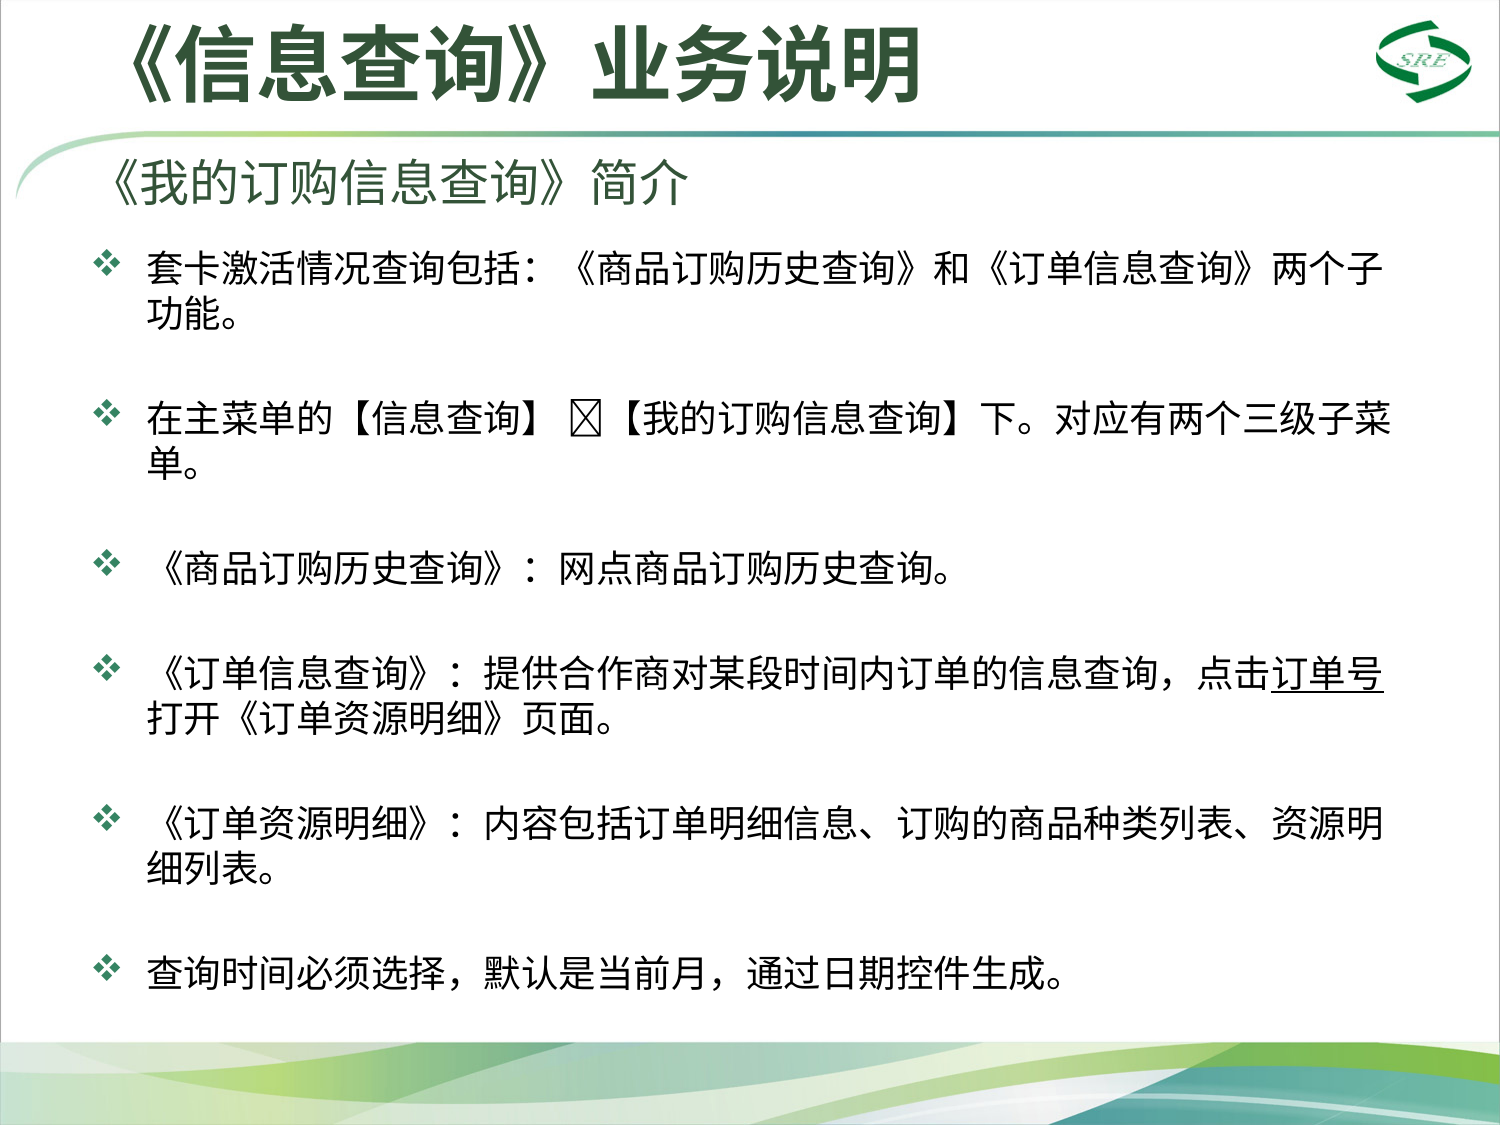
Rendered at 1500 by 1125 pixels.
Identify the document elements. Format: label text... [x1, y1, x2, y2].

title 《信息查询》业务说明 [74, 0, 1426, 126]
text_box 《我的订购信息查询》简介 [74, 137, 1425, 225]
list 套卡激活情况查询包括：《商品订购历史查询》和《订单信息查询》两个子功能。 在主菜单的【信息查询】 【我的订购信息查询】下。对应有两个三级子菜单。 《商品订购历史查询》：网点商品订购历史查询。 《订单信息查询》：提供合作商对某段时间内订单的信息查询，点击订单号打开《订单资源明细》页面。 《订单资源明细》：内容包括订单明细信息、订购的商品种类列表、资源明细列表。 查询时间必须选择，默认是当前月，通过日期控件生成。 [74, 237, 1426, 1006]
picture [0, 0, 1500, 1125]
